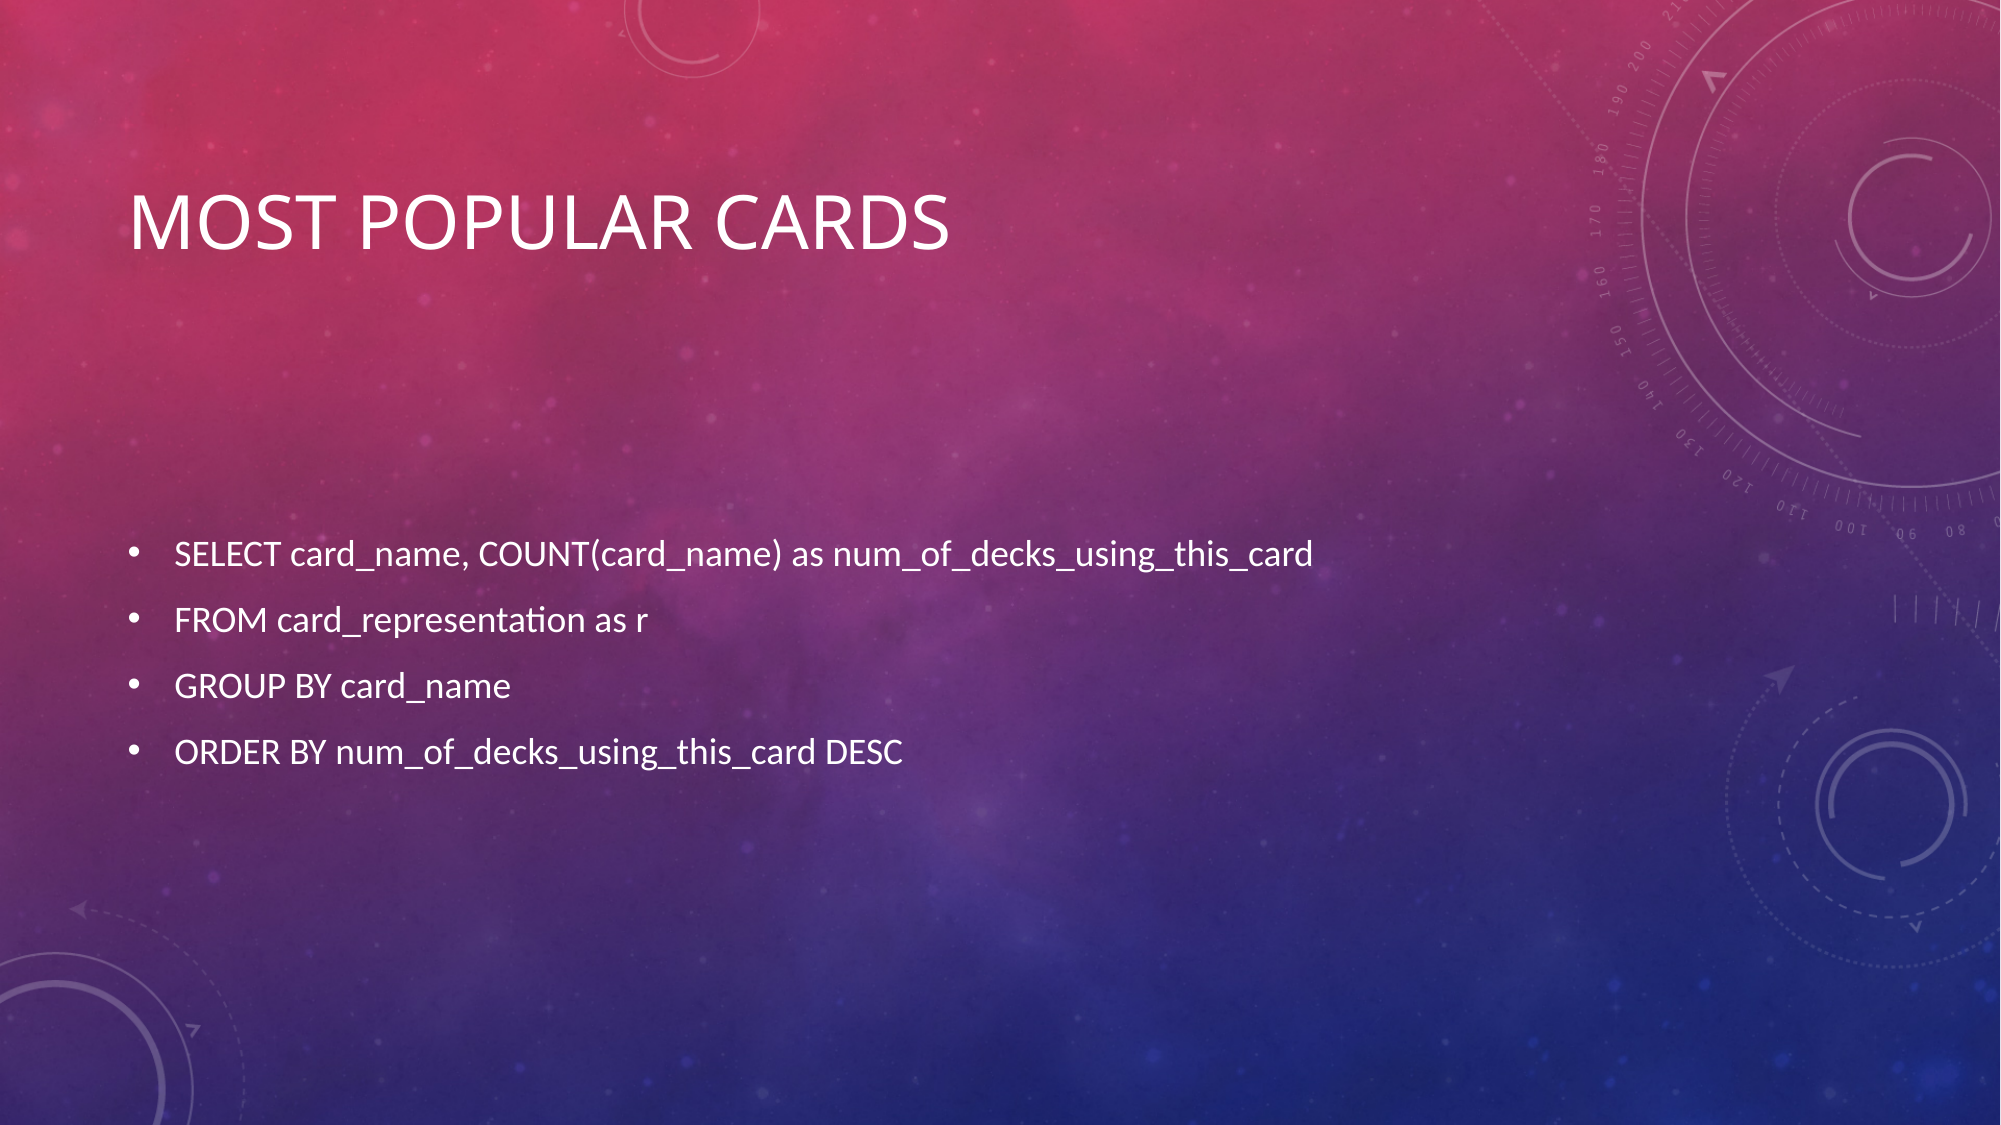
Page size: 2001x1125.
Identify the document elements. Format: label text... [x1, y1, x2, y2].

list SELECT card_name, COUNT(card_name) as num_of_decks_using_this_card FROM card_representation as r GROUP BY card_name ORDER BY num_of_decks_using_this_card DESC [112, 351, 1775, 950]
picture [0, 0, 2001, 1125]
title Most popular cards [112, 99, 1775, 339]
